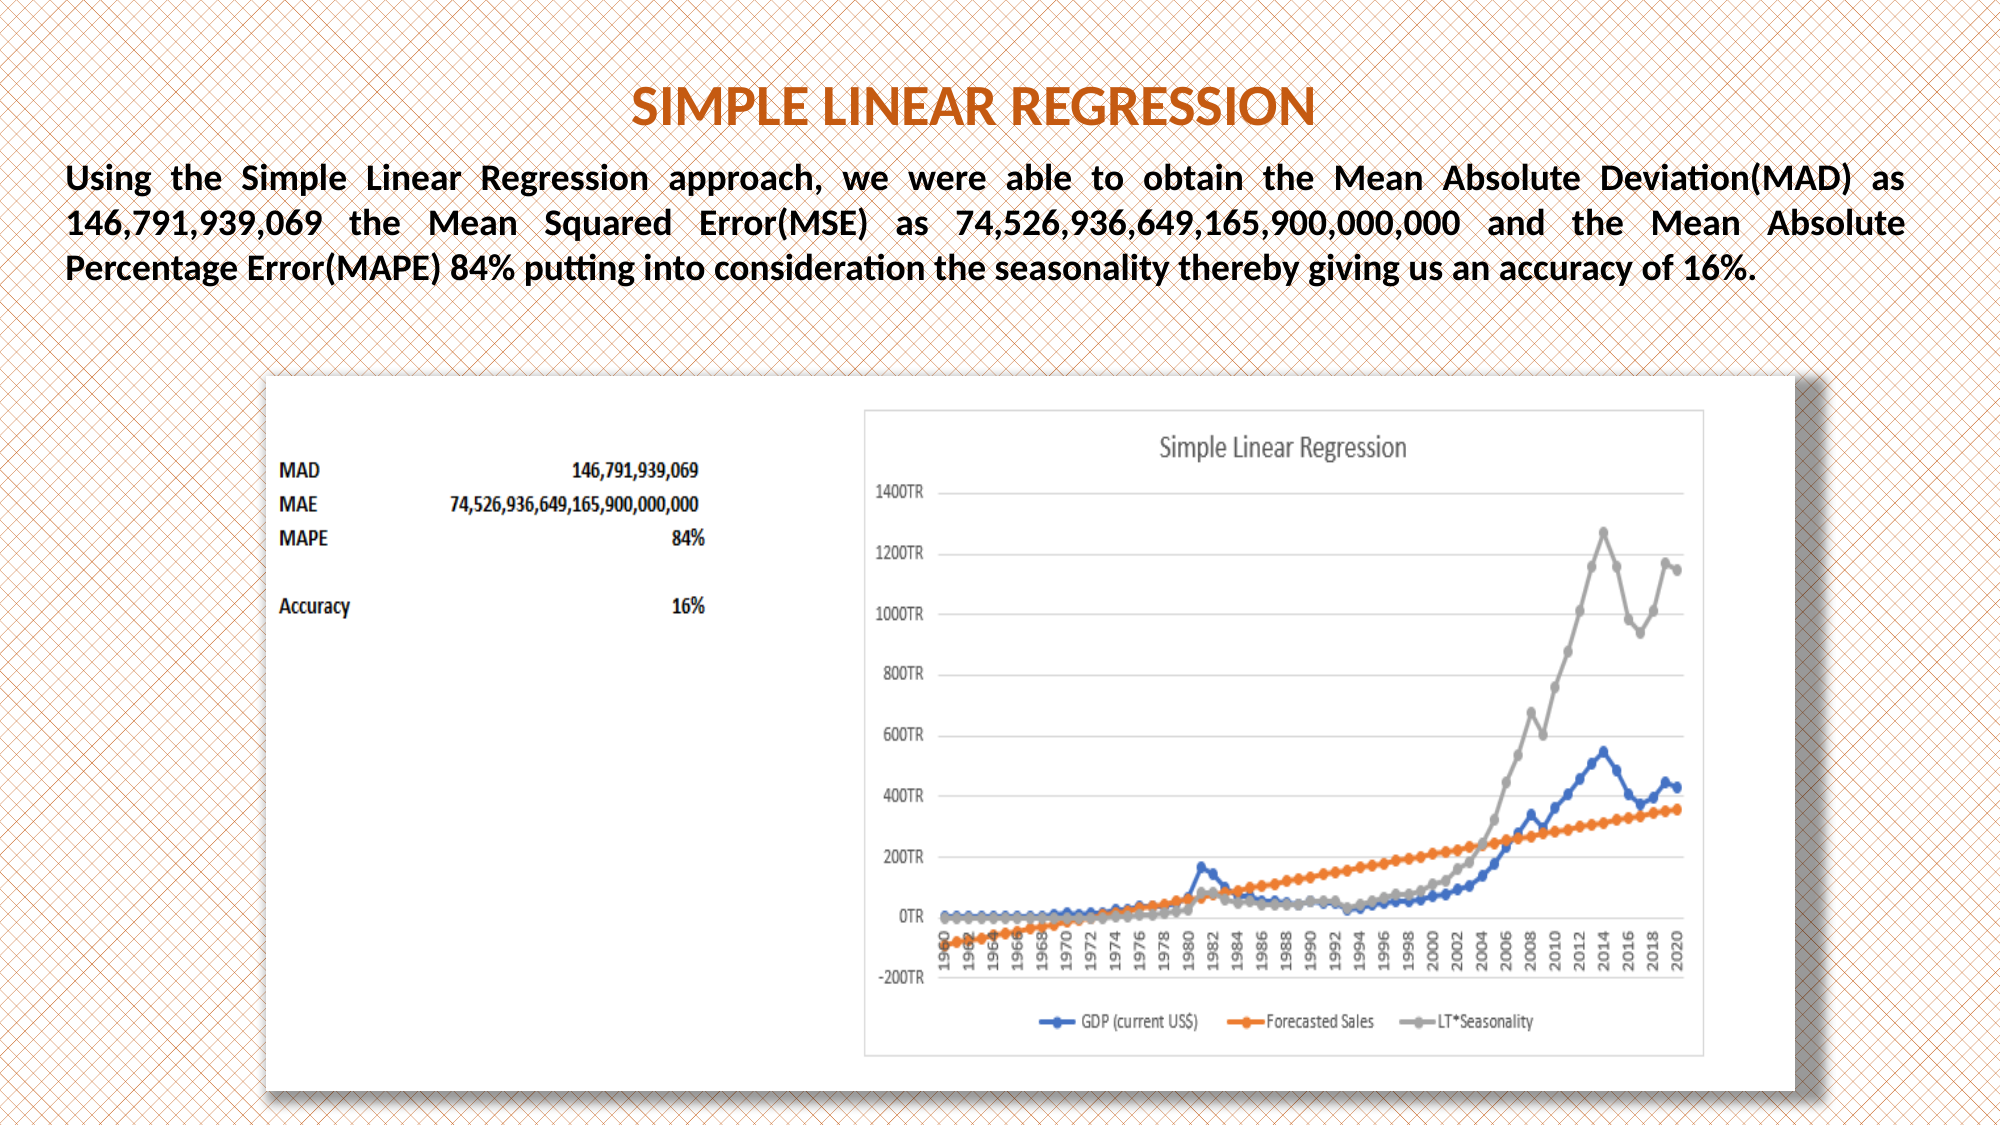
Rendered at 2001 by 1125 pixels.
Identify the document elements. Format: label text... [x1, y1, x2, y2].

text_box Using the Simple Linear Regression approach, we were able to obtain the Mean Absolute Deviation(MAD) as 146,791,939,069 the Mean Squared Error(MSE) as 74,526,936,649,165,900,000,000 and the Mean Absolute Percentage Error(MAPE) 84% putting into consideration the seasonality thereby giving us an accuracy of 16%. [50, 145, 1922, 341]
picture [266, 376, 1795, 1091]
text_box SIMPLE LINEAR REGRESSION [533, 59, 1415, 145]
